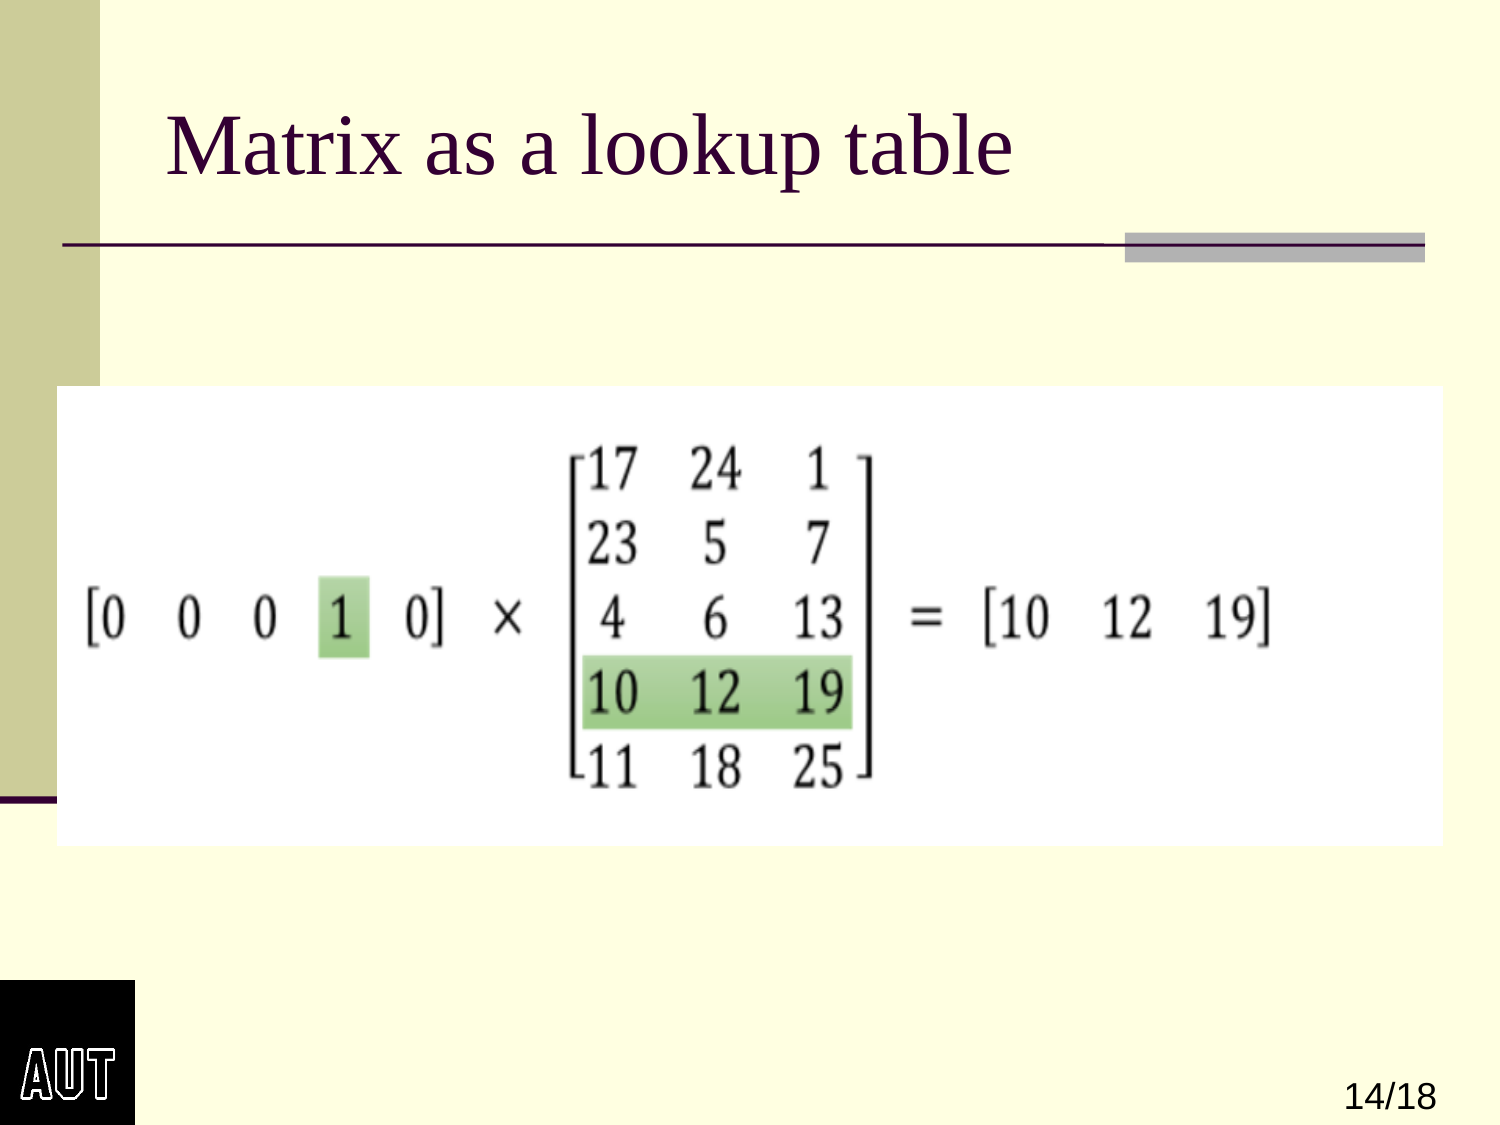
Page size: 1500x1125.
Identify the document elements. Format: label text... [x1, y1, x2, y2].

picture [57, 386, 1443, 847]
title Matrix as a lookup table [150, 45, 1425, 234]
picture [0, 980, 135, 1125]
